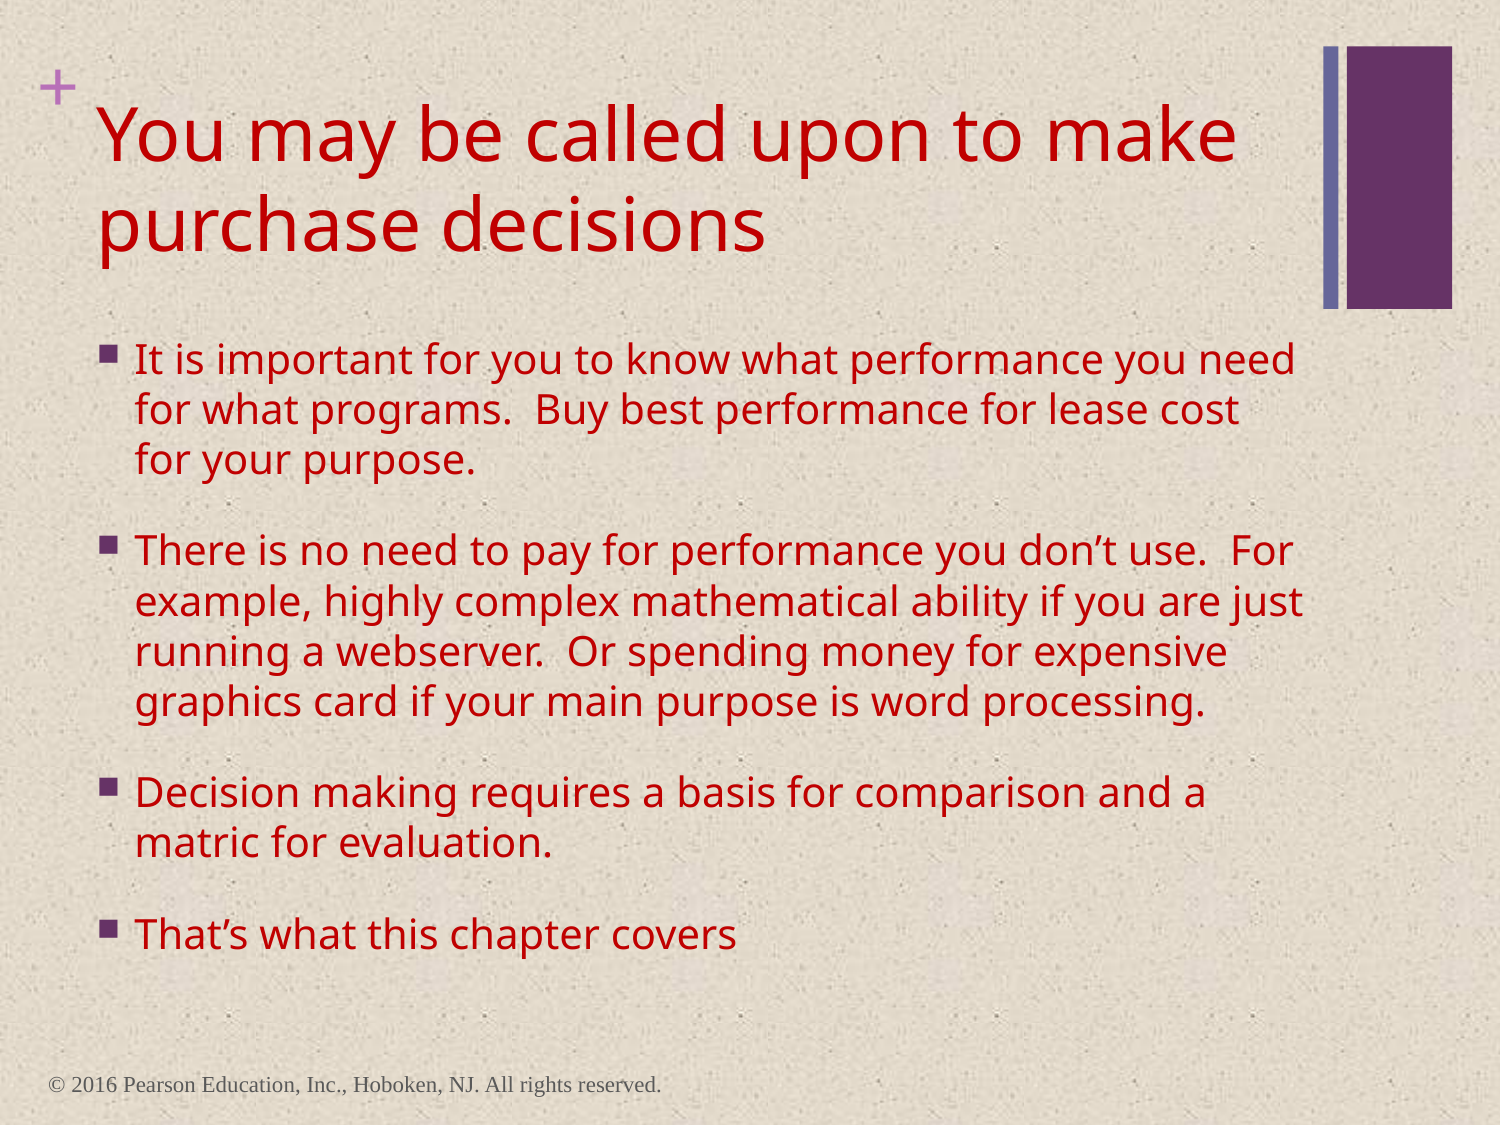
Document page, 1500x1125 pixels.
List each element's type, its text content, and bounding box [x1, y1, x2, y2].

footer © 2016 Pearson Education, Inc., Hoboken, NJ. All rights reserved. [33, 1053, 1038, 1114]
picture [0, 0, 1500, 1125]
list It is important for you to know what performance you need for what programs. Buy best performance for lease cost for your purpose. There is no need to pay for performance you don’t use. For example, highly complex mathematical ability if you are just running a webserver. Or spending money for expensive graphics card if your main purpose is word processing. Decision making requires a basis for comparison and a matric for evaluation. That’s what this chapter covers [81, 324, 1322, 1005]
title You may be called upon to make purchase decisions [81, 79, 1322, 263]
